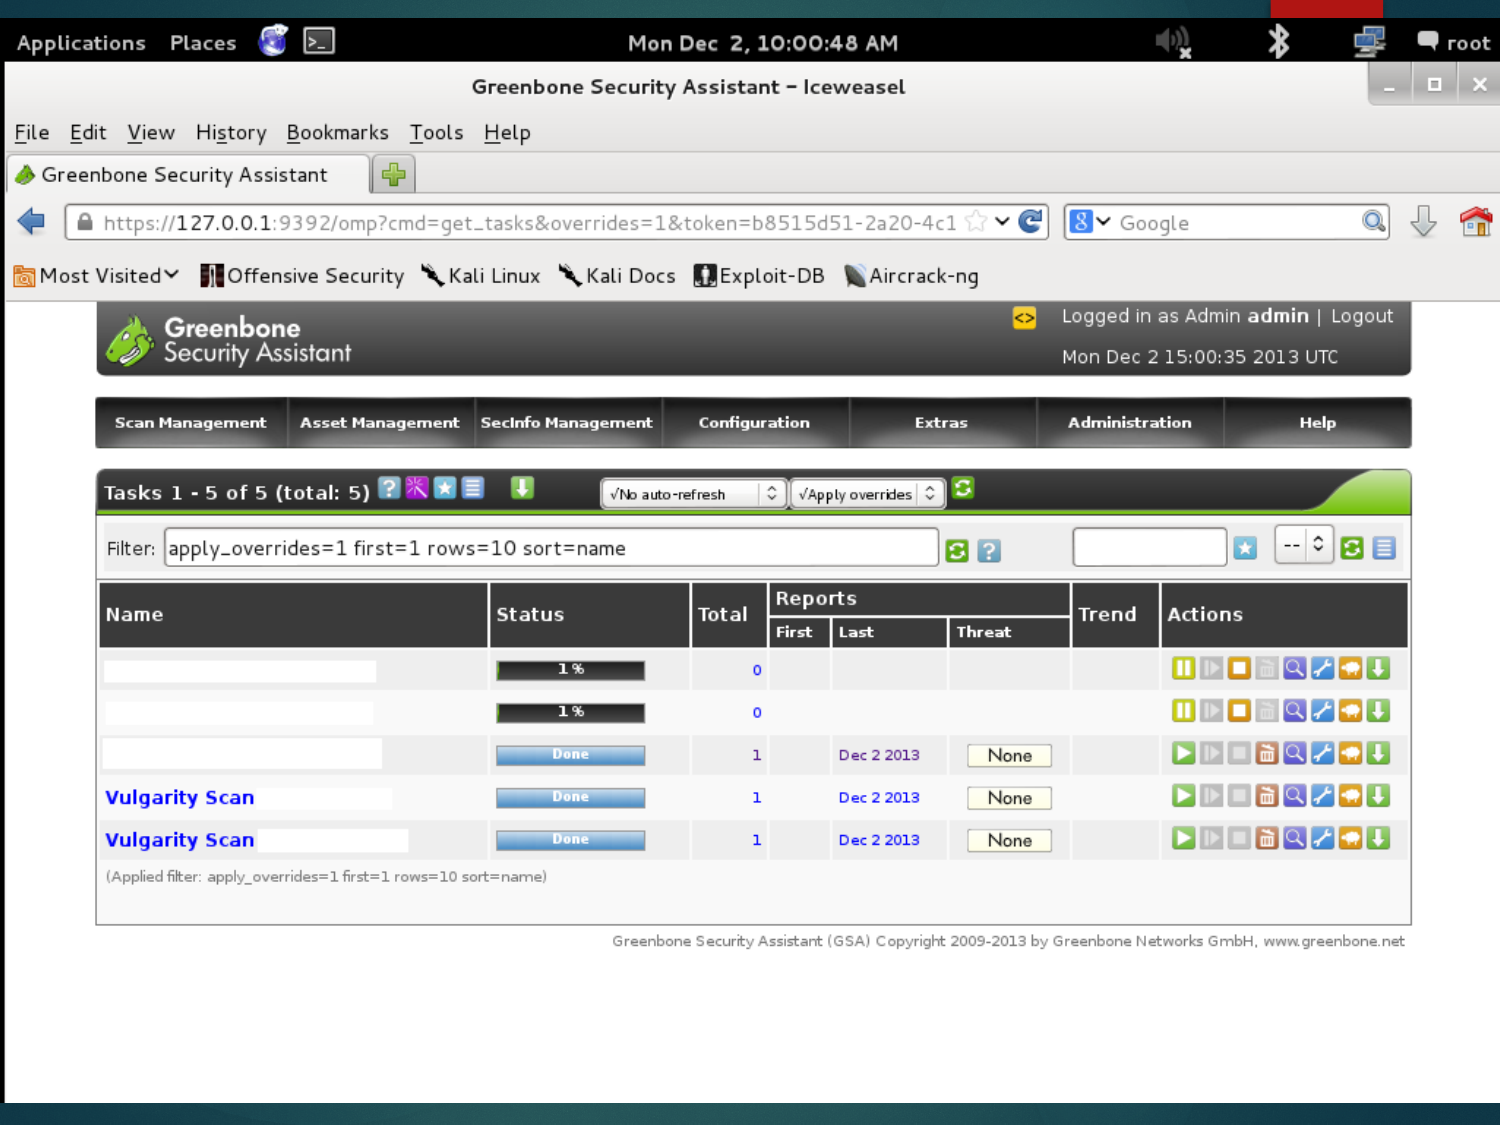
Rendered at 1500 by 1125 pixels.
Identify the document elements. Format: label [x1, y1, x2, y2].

list [0, 18, 1500, 1103]
